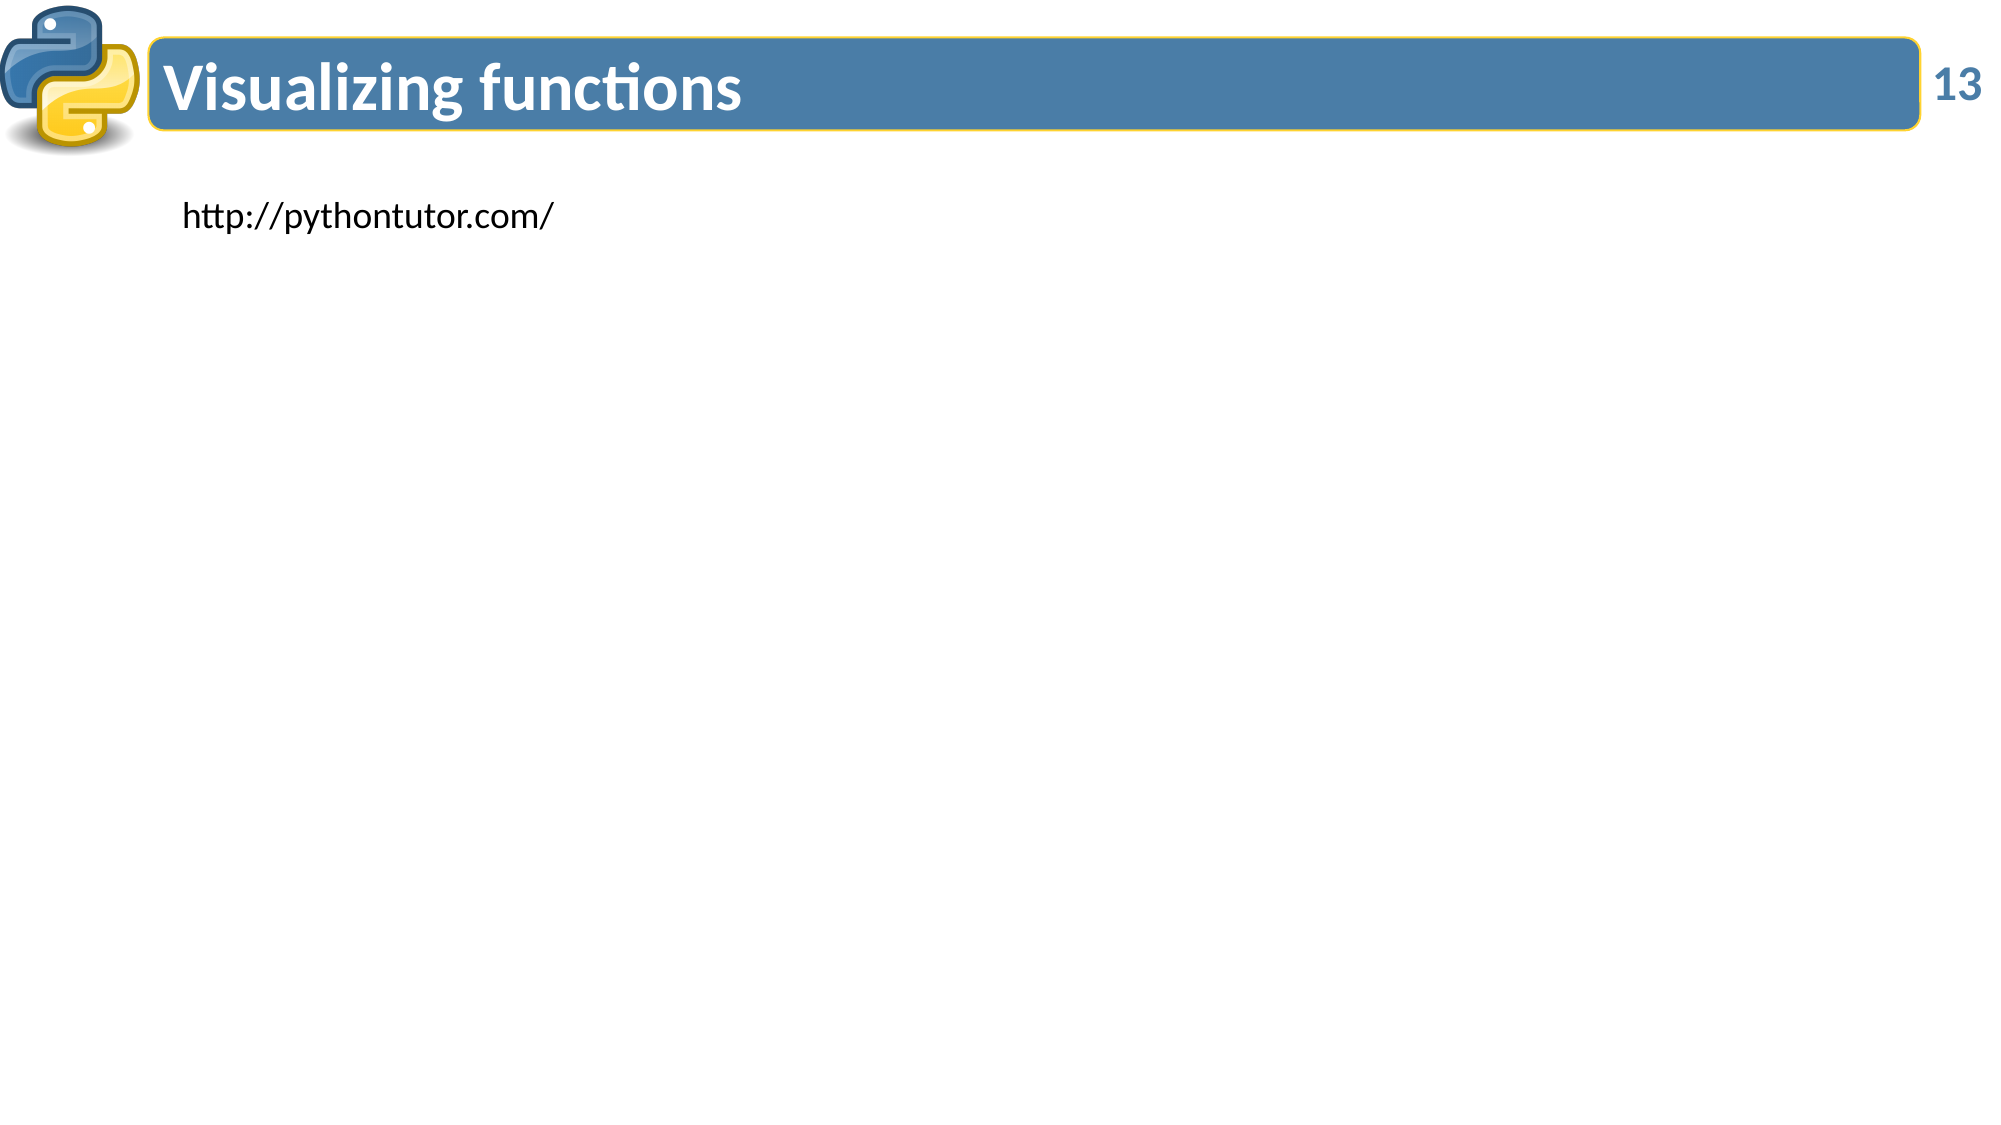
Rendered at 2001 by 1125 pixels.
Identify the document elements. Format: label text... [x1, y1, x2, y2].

title Visualizing functions [148, 43, 1932, 133]
text_box http://pythontutor.com/ [167, 183, 1173, 244]
slide_number 13 [1917, 43, 2000, 131]
picture [0, 2, 149, 160]
